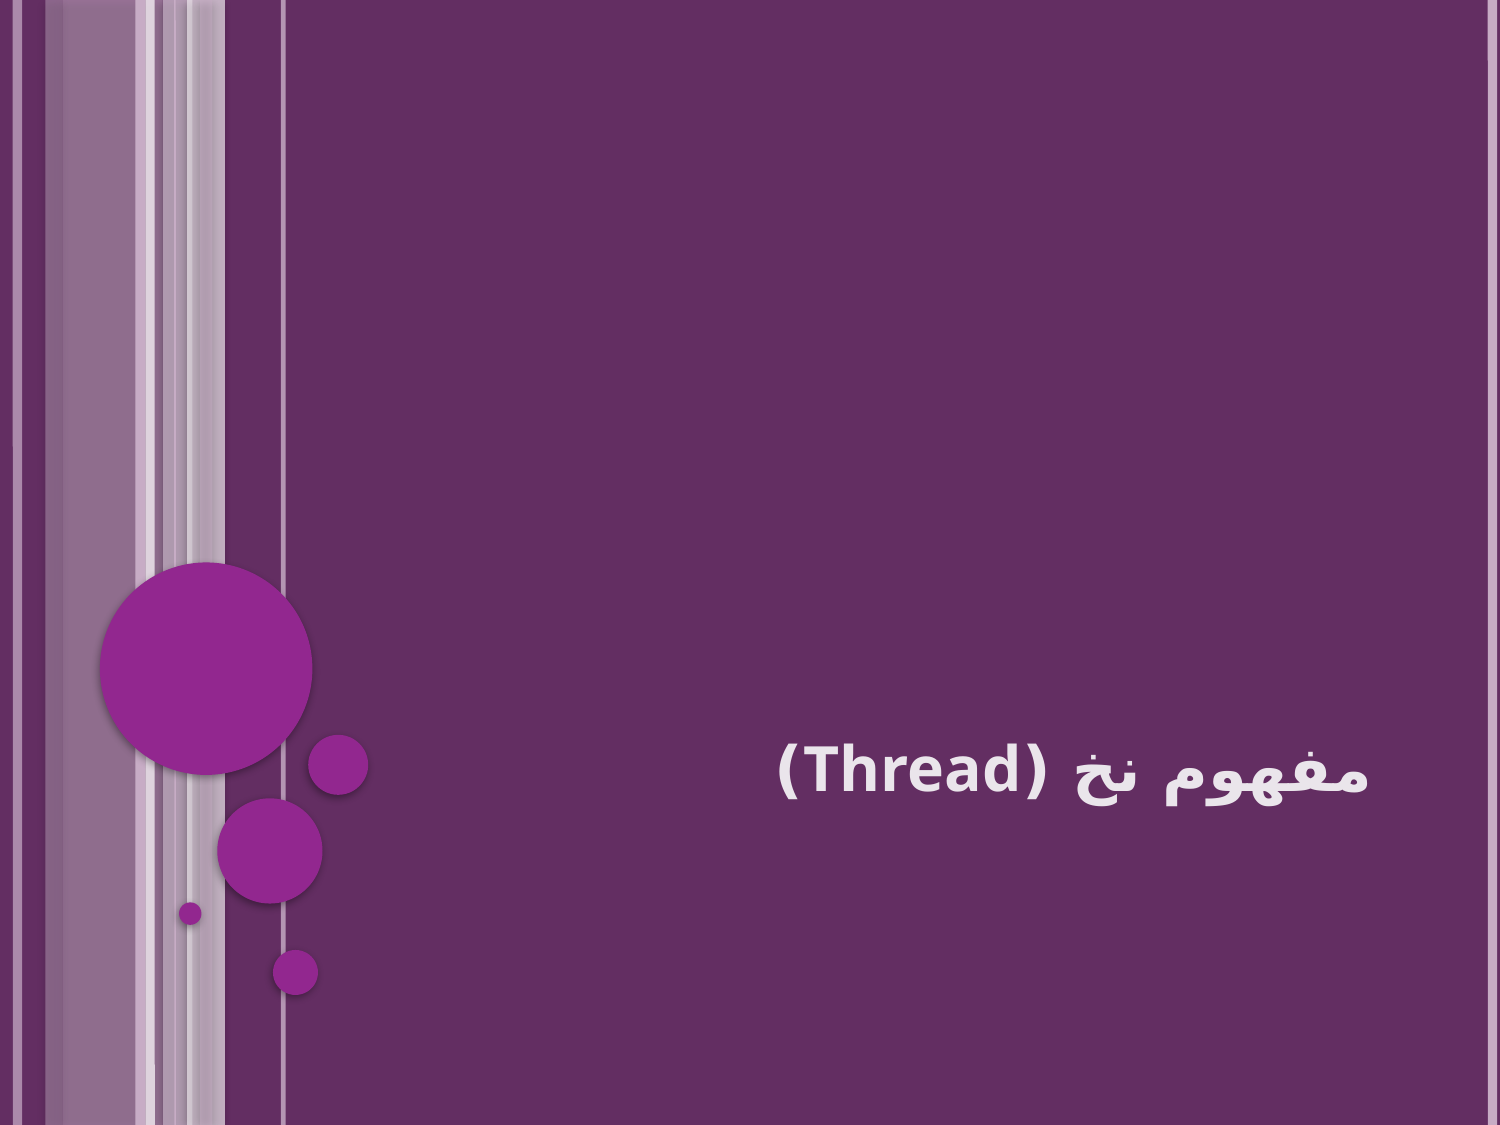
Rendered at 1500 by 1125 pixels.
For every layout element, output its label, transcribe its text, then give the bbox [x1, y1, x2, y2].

title مفهوم نخ (Thread) [375, 474, 1388, 812]
